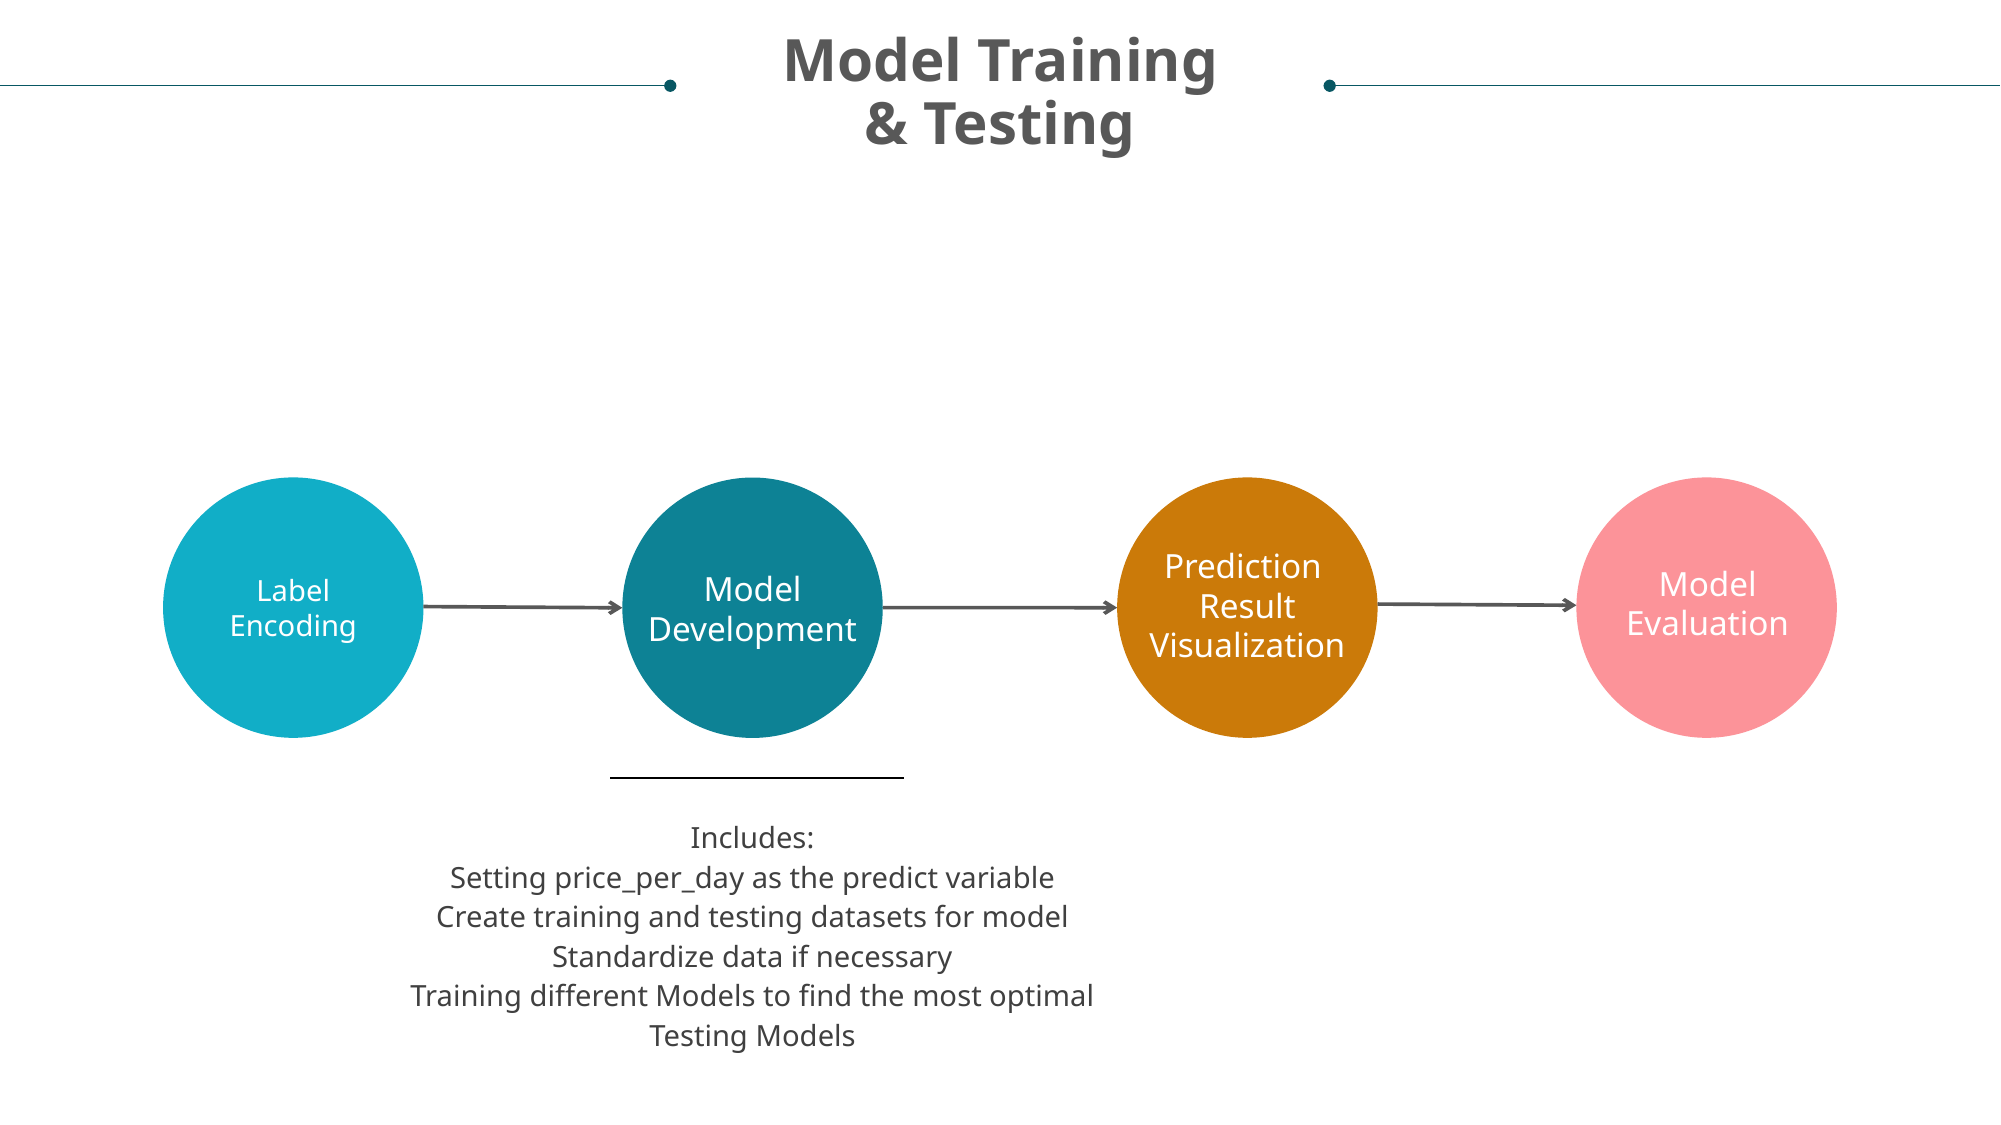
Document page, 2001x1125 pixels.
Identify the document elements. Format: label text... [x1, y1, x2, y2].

text_box Model Training & Testing [37, 31, 1963, 221]
text_box Model Evaluation [1595, 562, 1821, 643]
text_box Includes: Setting price_per_day as the predict variable Create training and testing datasets for model Standardize data if necessary Training different Models to find the most optimal Testing Models [320, 807, 1185, 1060]
text_box Label Encoding [162, 476, 425, 739]
text_box Prediction Result Visualization [1134, 544, 1360, 665]
text_box [621, 476, 884, 739]
text_box [1575, 476, 1838, 739]
text_box Model Development [640, 567, 865, 648]
text_box [1116, 476, 1379, 739]
